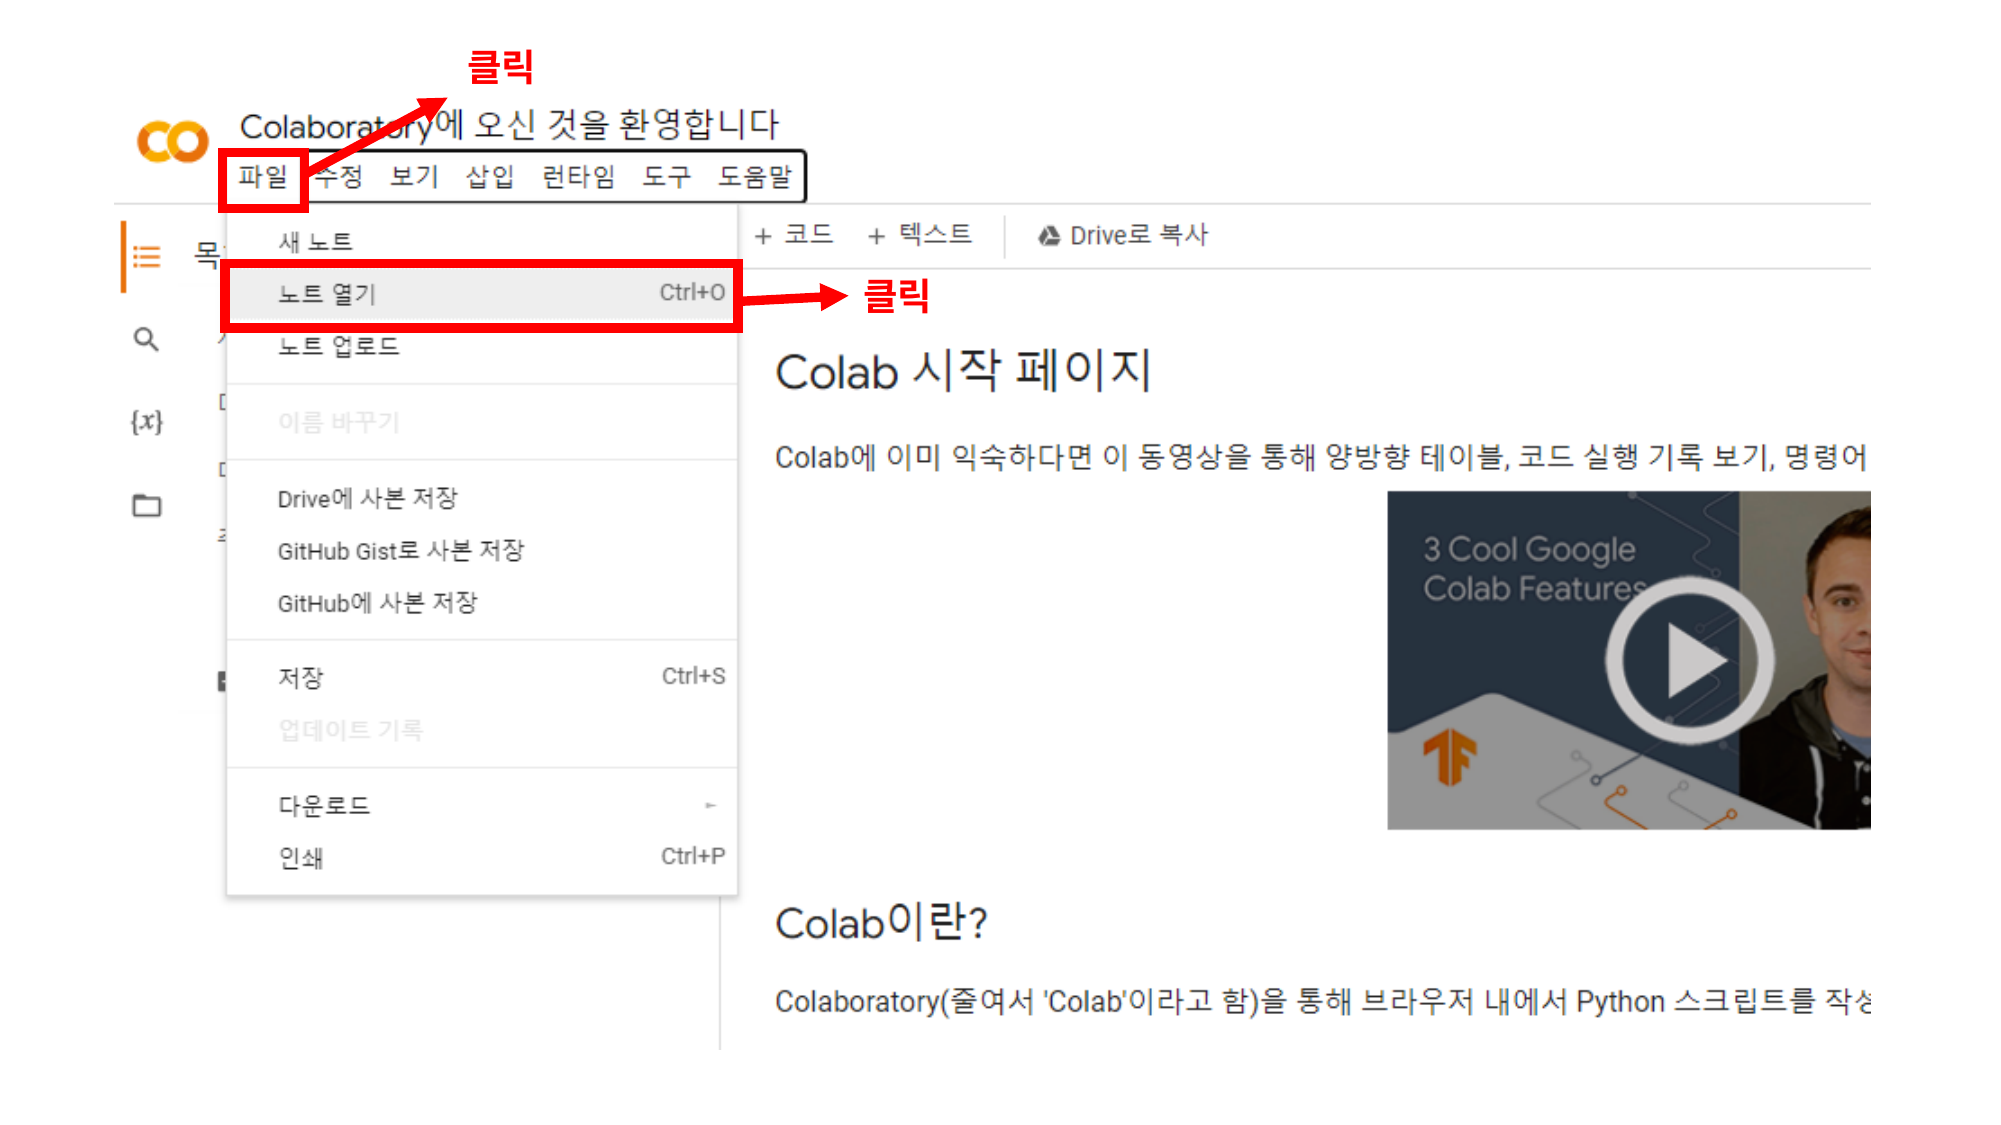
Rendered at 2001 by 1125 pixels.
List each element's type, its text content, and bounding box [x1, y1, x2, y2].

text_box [304, 97, 448, 175]
picture [114, 97, 1871, 1050]
text_box 클릭 [452, 37, 607, 97]
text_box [733, 295, 849, 302]
